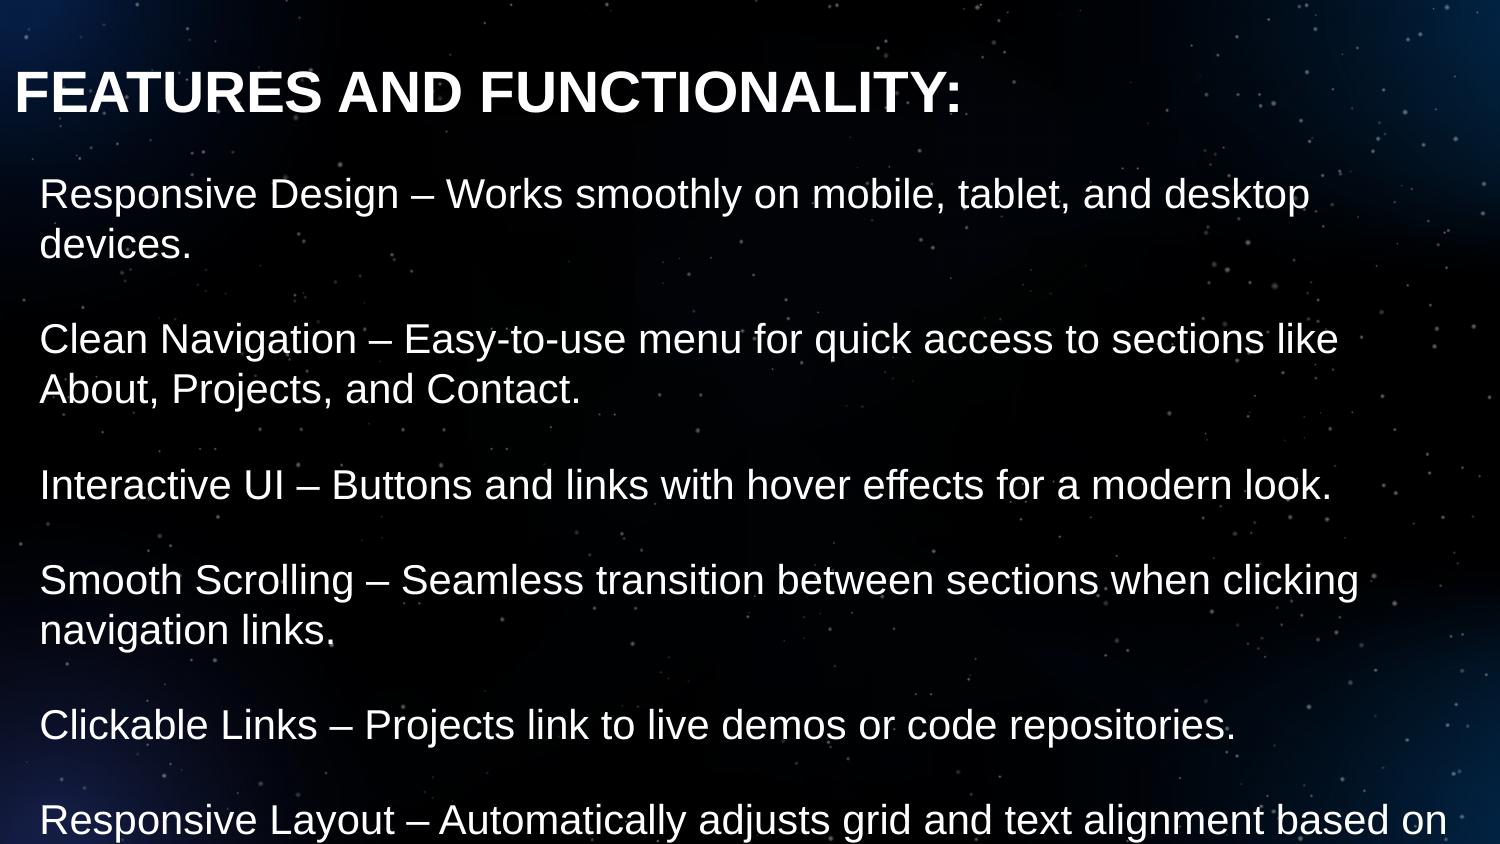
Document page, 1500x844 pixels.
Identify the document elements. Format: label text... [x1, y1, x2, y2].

text_box FEATURES AND FUNCTIONALITY: [0, 47, 1018, 132]
text_box Responsive Design – Works smoothly on mobile, tablet, and desktop devices. Clean Navigation – Easy-to-use menu for quick access to sections like About, Projects, and Contact. Interactive UI – Buttons and links with hover effects for a modern look. Smooth Scrolling – Seamless transition between sections when clicking navigation links. Clickable Links – Projects link to live demos or code repositories. Responsive Layout – Automatically adjusts grid and text alignment based on screen size. [24, 159, 1476, 844]
picture [0, 0, 1500, 844]
